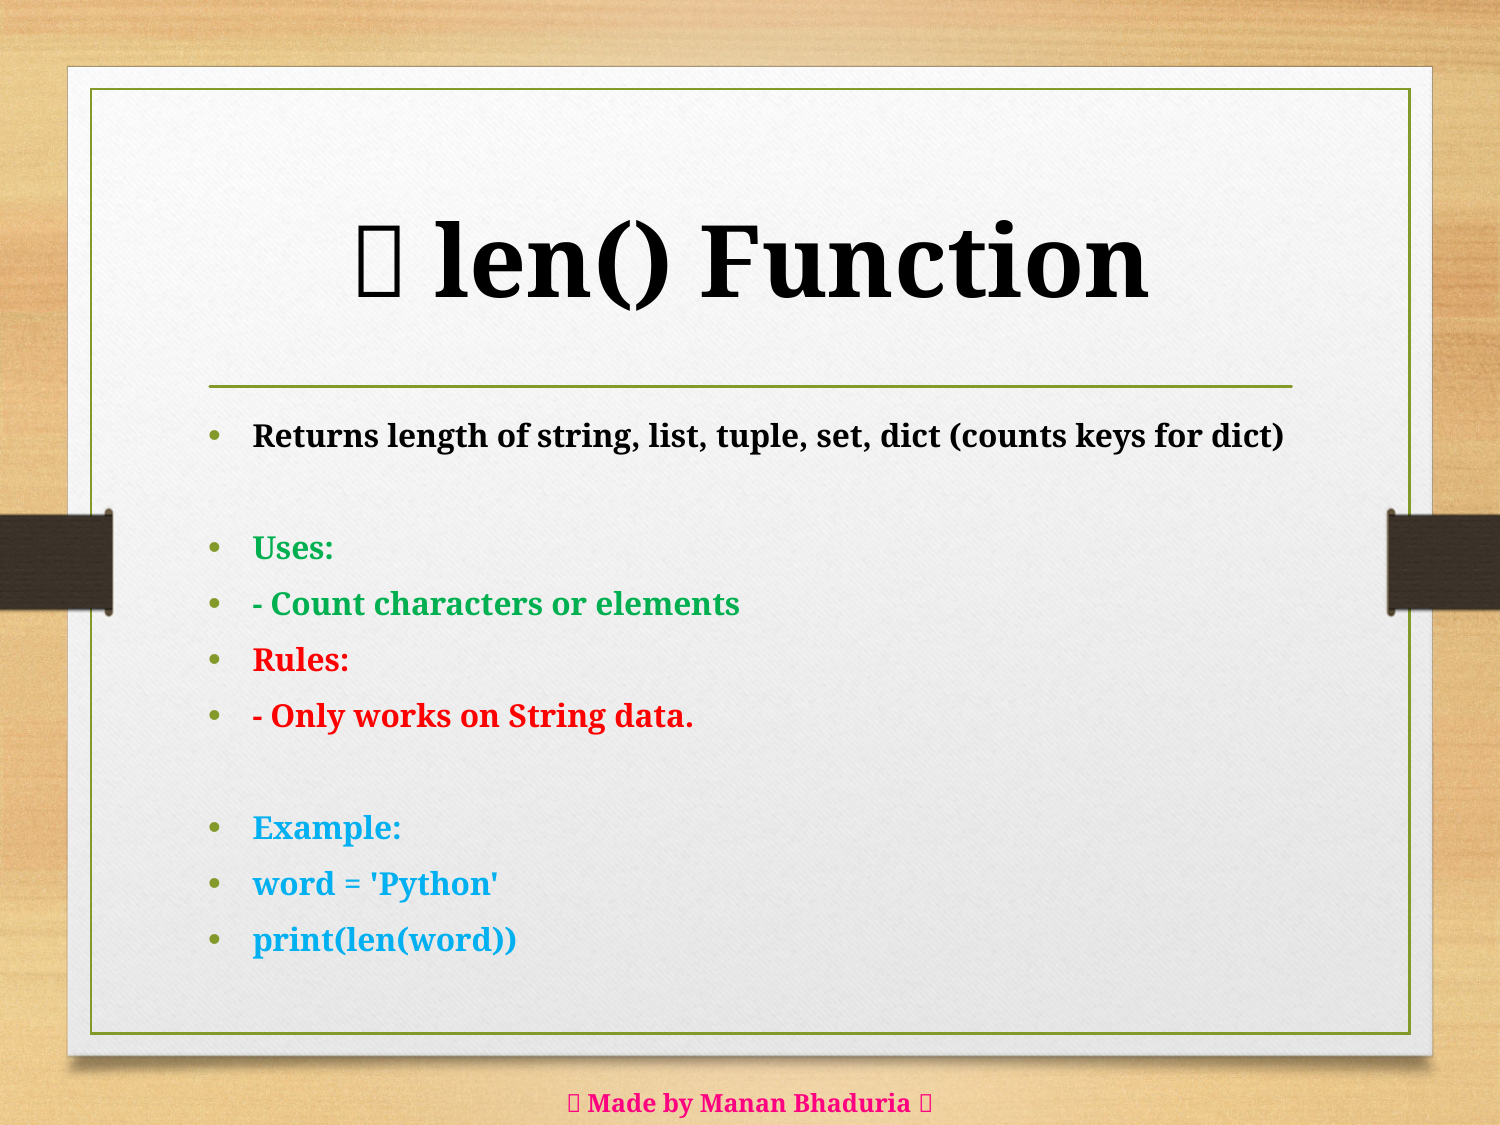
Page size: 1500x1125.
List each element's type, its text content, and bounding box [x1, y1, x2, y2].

title 📏 len() Function [193, 150, 1309, 365]
picture [0, 0, 1500, 1125]
text_box ✨ Made by Manan Bhaduria ✨ [551, 1035, 949, 1125]
list Returns length of string, list, tuple, set, dict (counts keys for dict) Uses: - Count characters or elements Rules: - Only works on String data. Example: word = 'Python' print(len(word)) [193, 408, 1309, 974]
